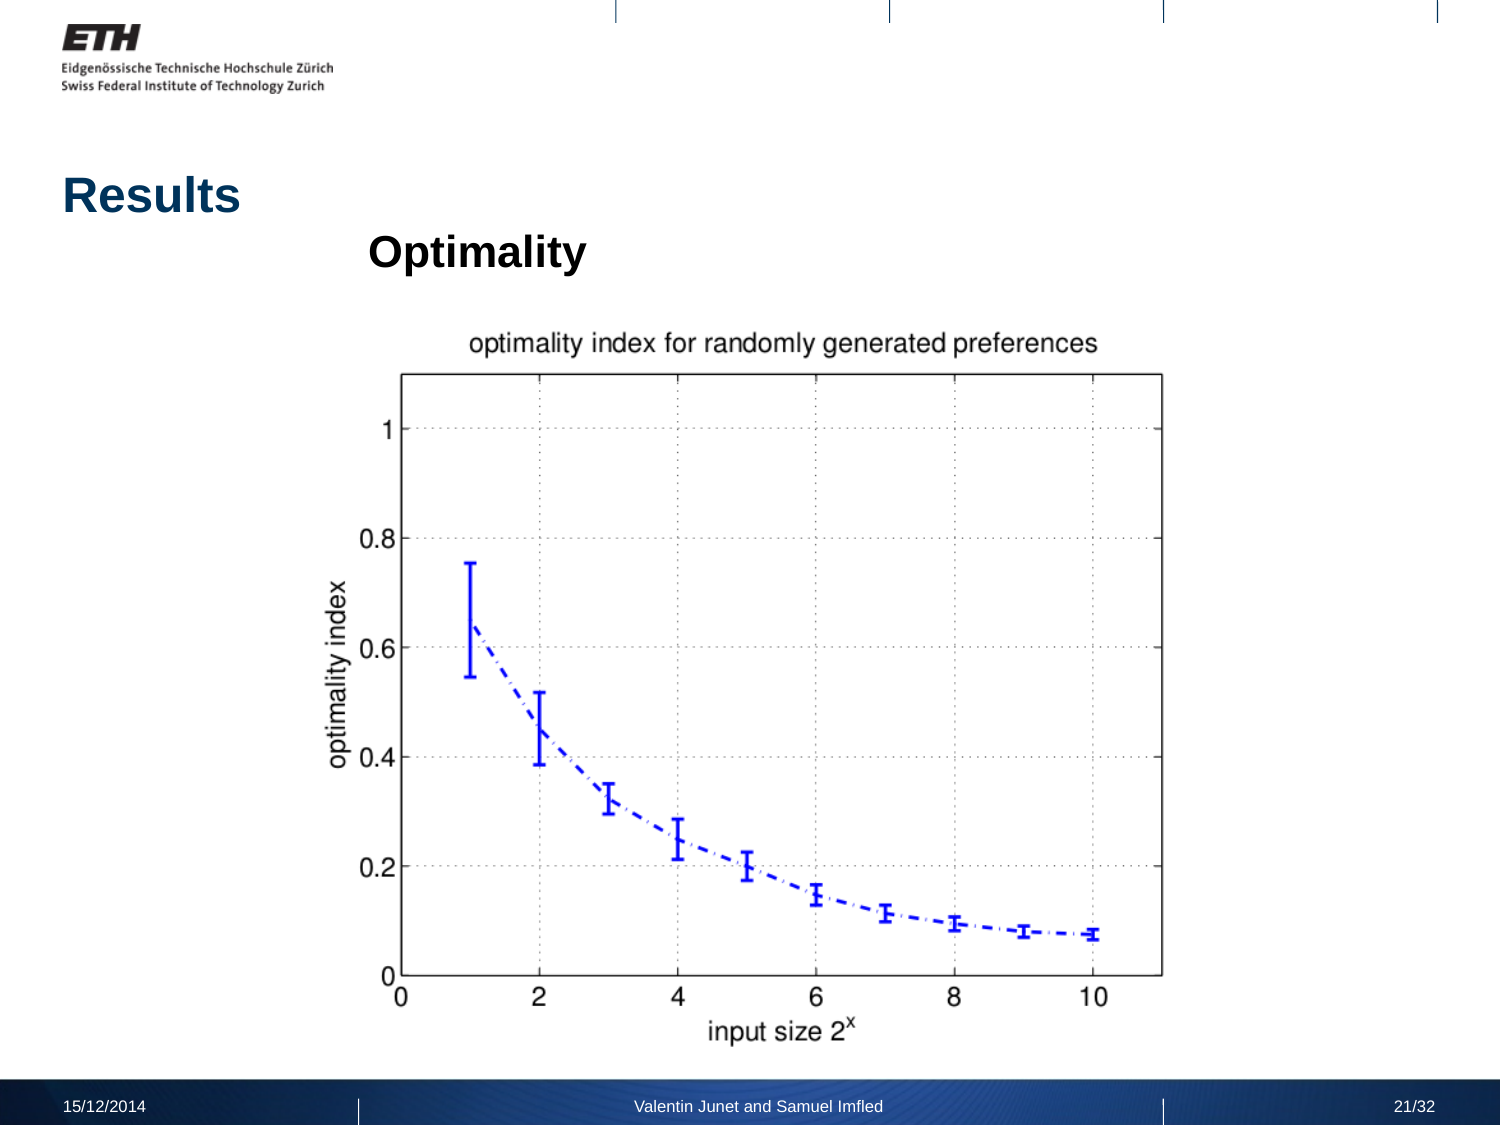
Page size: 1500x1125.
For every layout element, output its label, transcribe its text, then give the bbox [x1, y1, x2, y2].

footer Valentin Junet and Samuel Imfled [367, 1088, 1151, 1125]
picture [0, 1078, 1500, 1125]
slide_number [47, 1088, 347, 1125]
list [247, 301, 1252, 1070]
slide_number 21/32 [1181, 1088, 1451, 1125]
title Results Optimality [62, 156, 1438, 284]
picture [62, 24, 333, 94]
